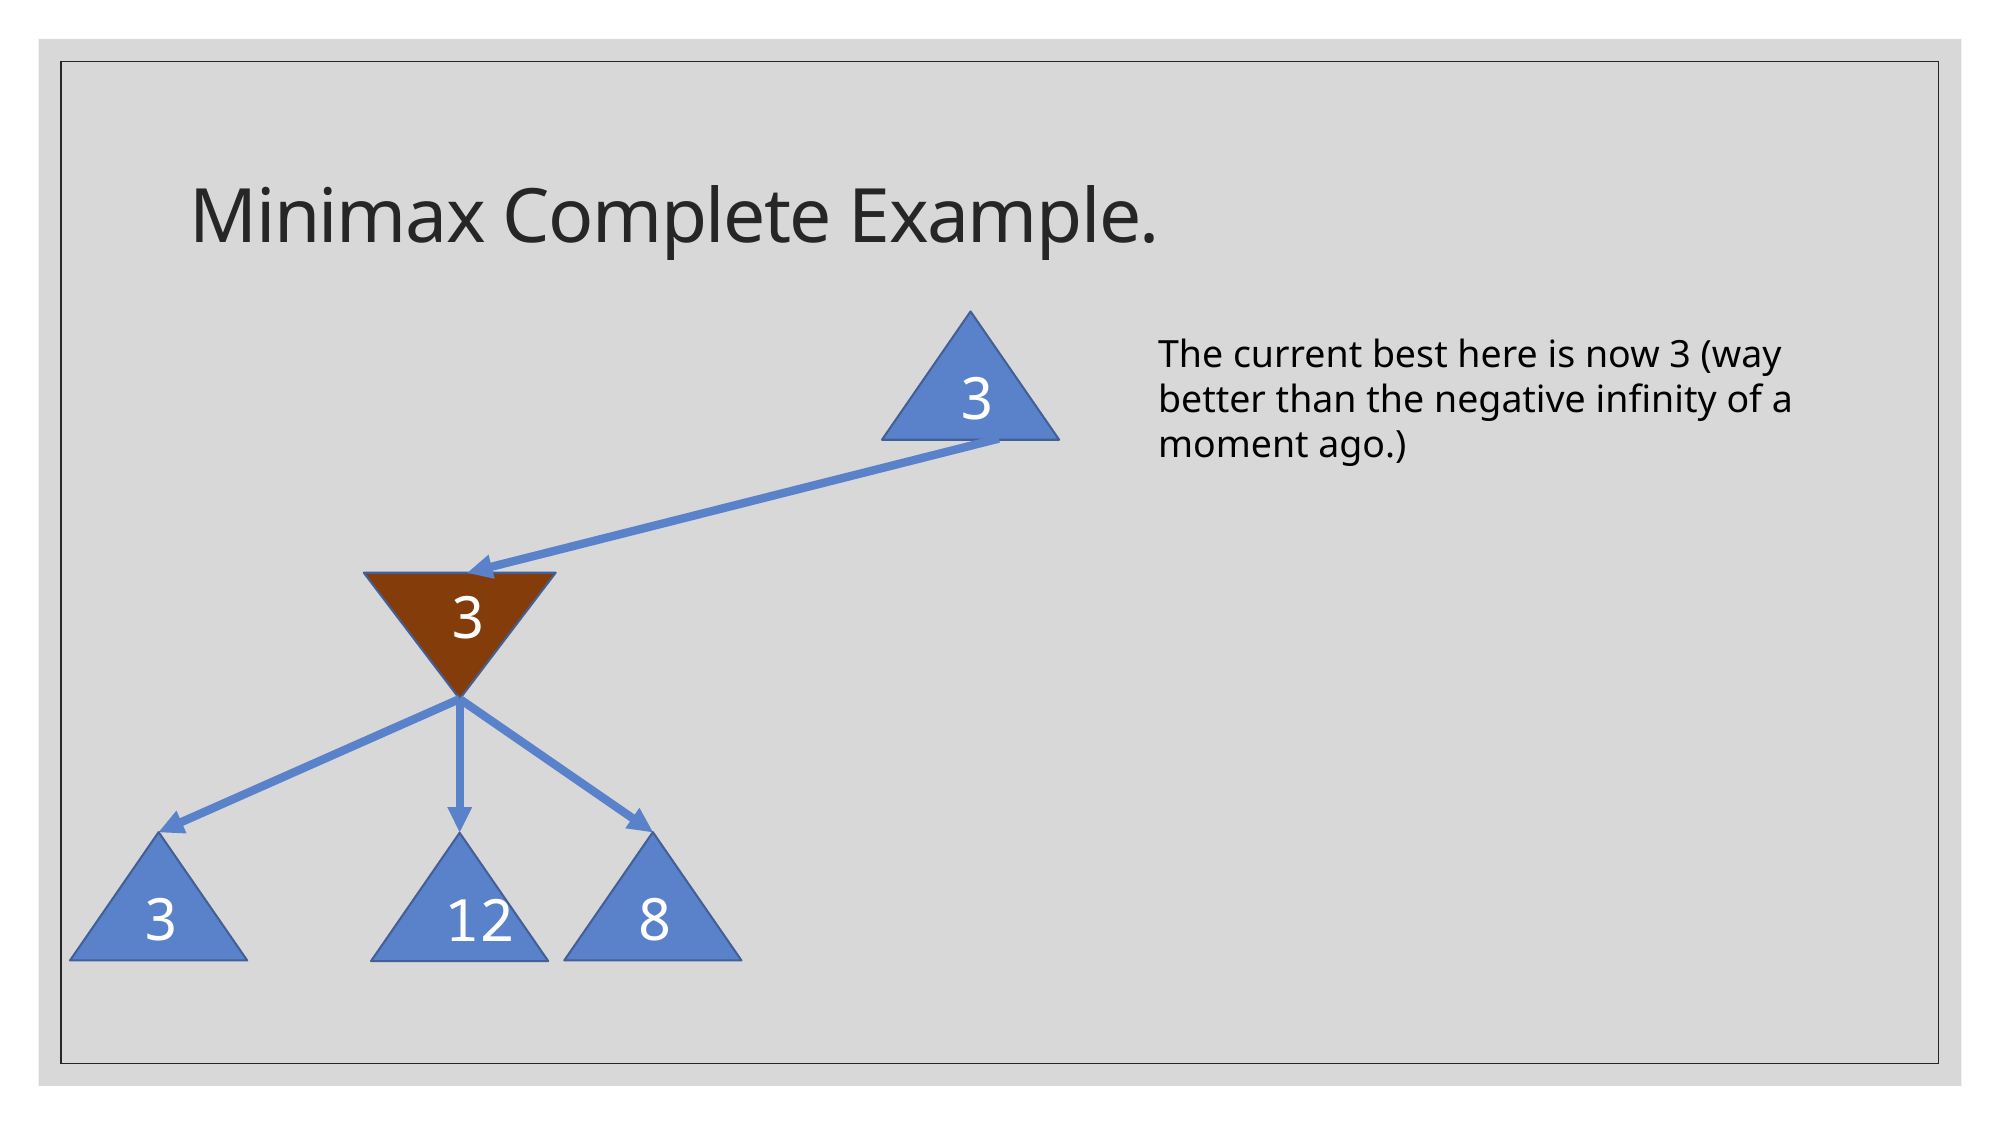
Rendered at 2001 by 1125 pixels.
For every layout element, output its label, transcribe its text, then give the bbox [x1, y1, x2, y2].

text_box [459, 699, 653, 833]
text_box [70, 832, 248, 961]
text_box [363, 572, 556, 695]
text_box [881, 311, 1060, 440]
text_box The current best here is now 3 (way better than the negative infinity of a moment ago.) [1143, 322, 1853, 473]
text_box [371, 832, 549, 962]
title Minimax Complete Example. [174, 105, 1825, 331]
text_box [158, 699, 454, 833]
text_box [467, 439, 999, 573]
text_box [564, 832, 742, 961]
